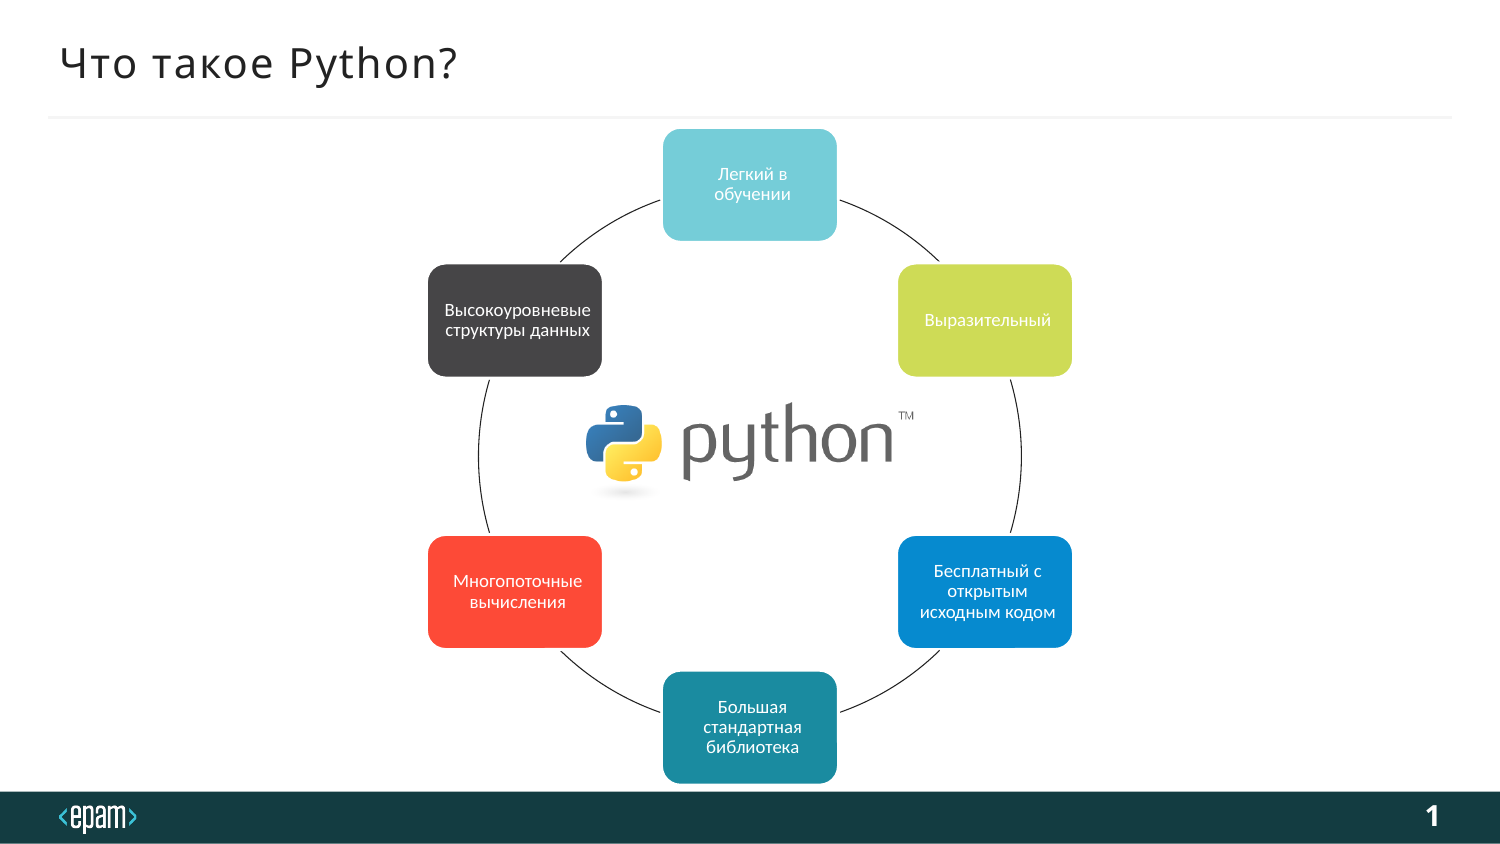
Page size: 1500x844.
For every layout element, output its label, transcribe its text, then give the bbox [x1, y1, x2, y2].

title Что такое Python? [59, 37, 1442, 87]
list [58, 126, 1442, 786]
slide_number 1 [1216, 791, 1442, 844]
